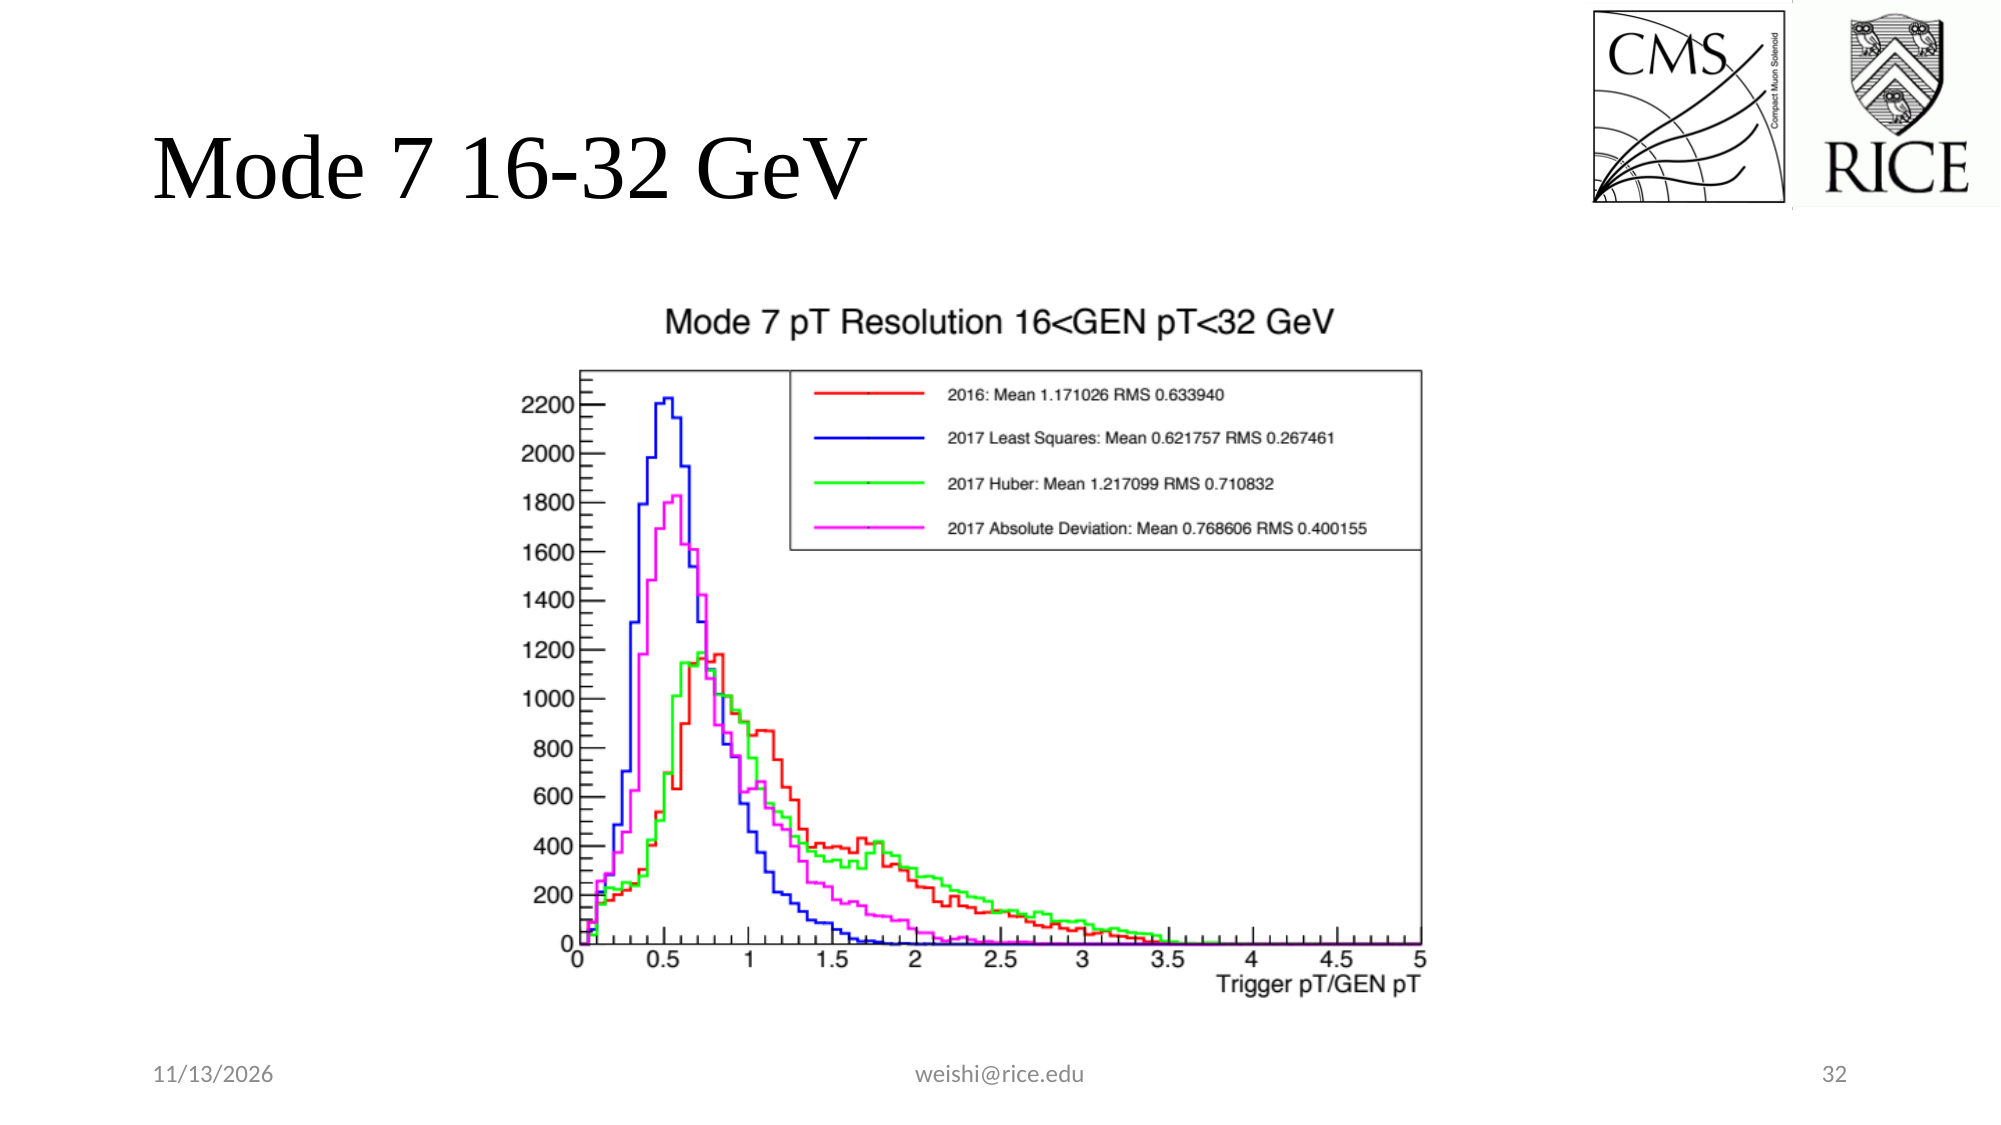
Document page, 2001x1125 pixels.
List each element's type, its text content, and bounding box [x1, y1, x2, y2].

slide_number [137, 1042, 588, 1103]
footer weishi@rice.edu [662, 1042, 1338, 1103]
slide_number 32 [1412, 1042, 1863, 1103]
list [475, 299, 1525, 1014]
picture [1586, 0, 2000, 210]
title Mode 7 16-32 GeV [137, 59, 1863, 278]
